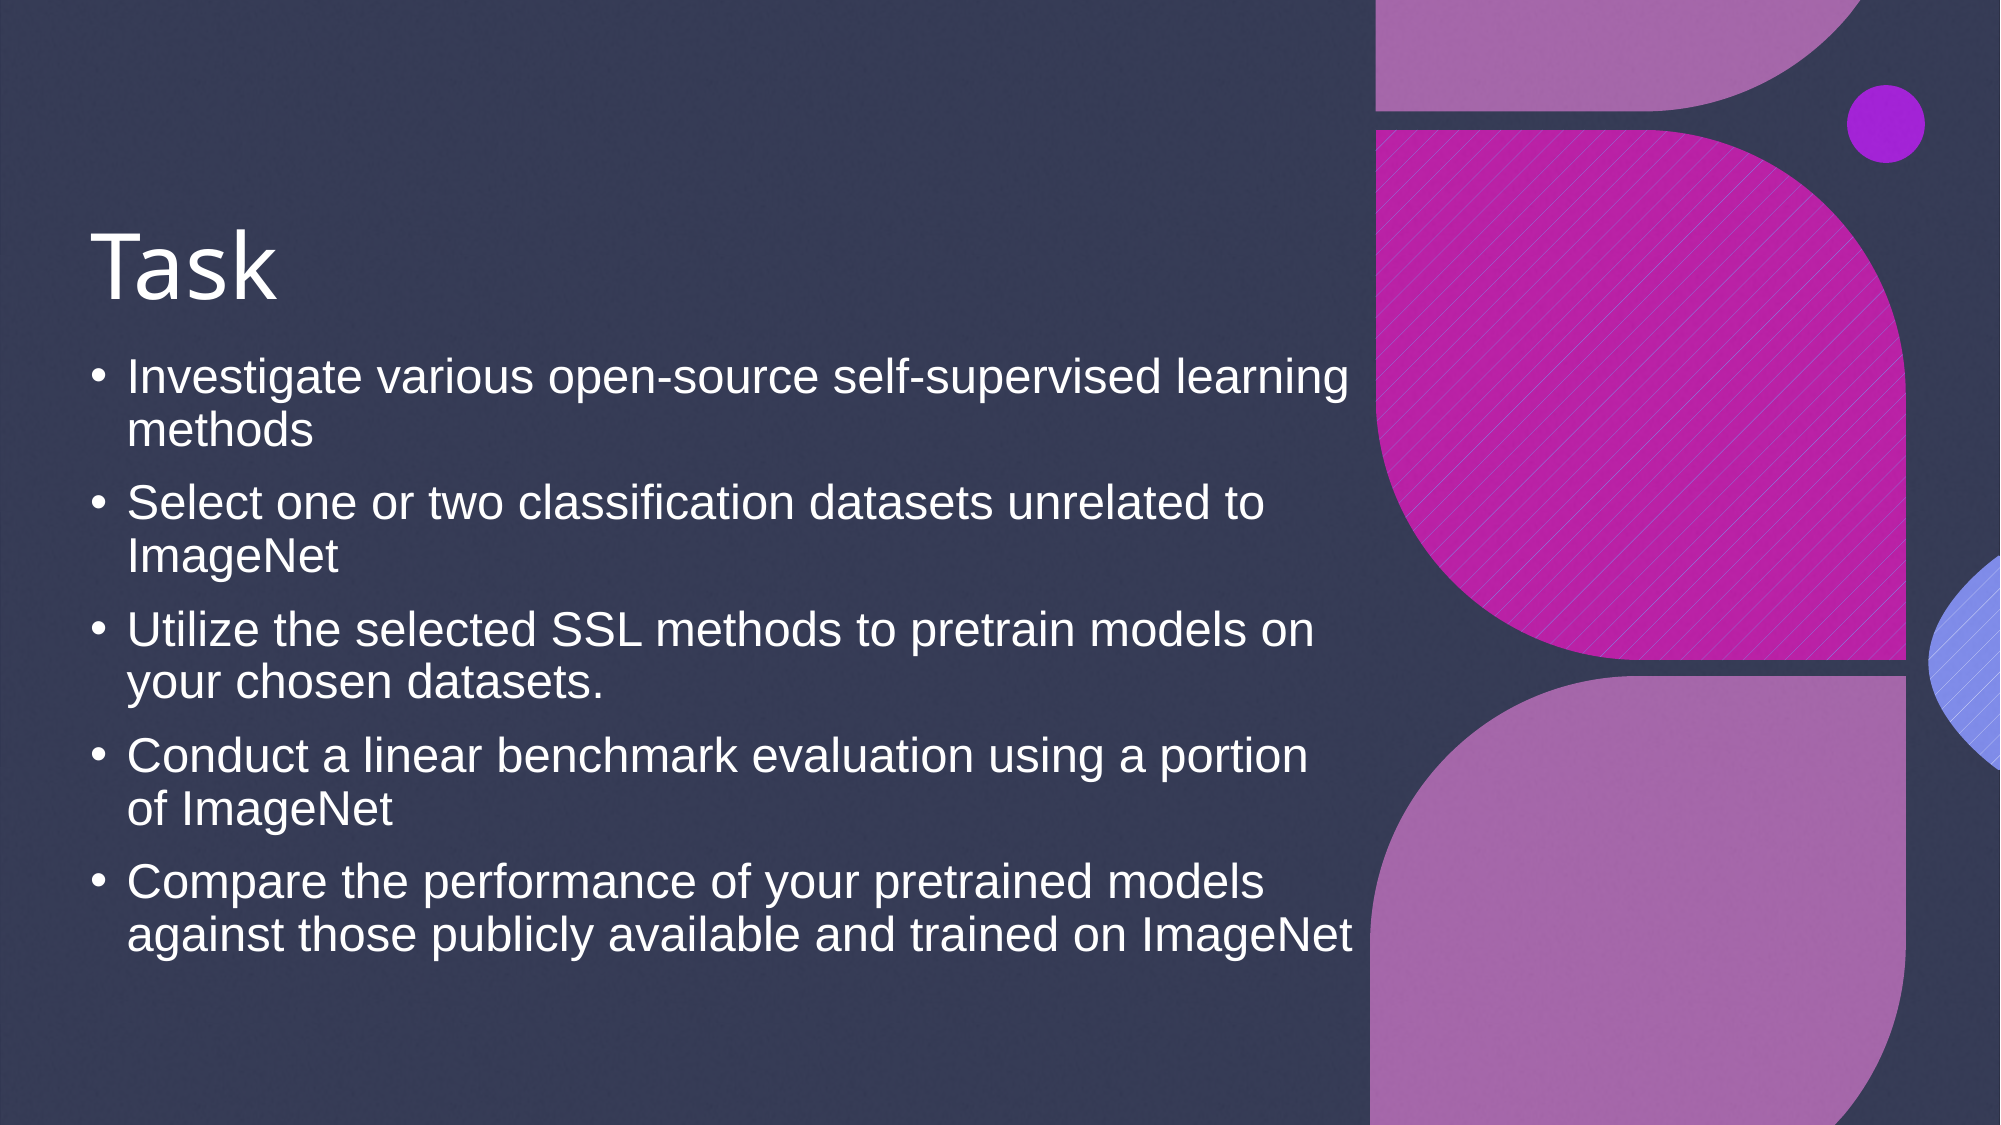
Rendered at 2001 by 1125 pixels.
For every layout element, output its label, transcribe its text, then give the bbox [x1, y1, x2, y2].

title Task [75, 109, 1336, 327]
list Investigate various open-source self-supervised learning methods Select one or two classification datasets unrelated to ImageNet Utilize the selected SSL methods to pretrain models on your chosen datasets. Conduct a linear benchmark evaluation using a portion of ImageNet Compare the performance of your pretrained models against those publicly available and trained on ImageNet [75, 343, 1380, 1014]
